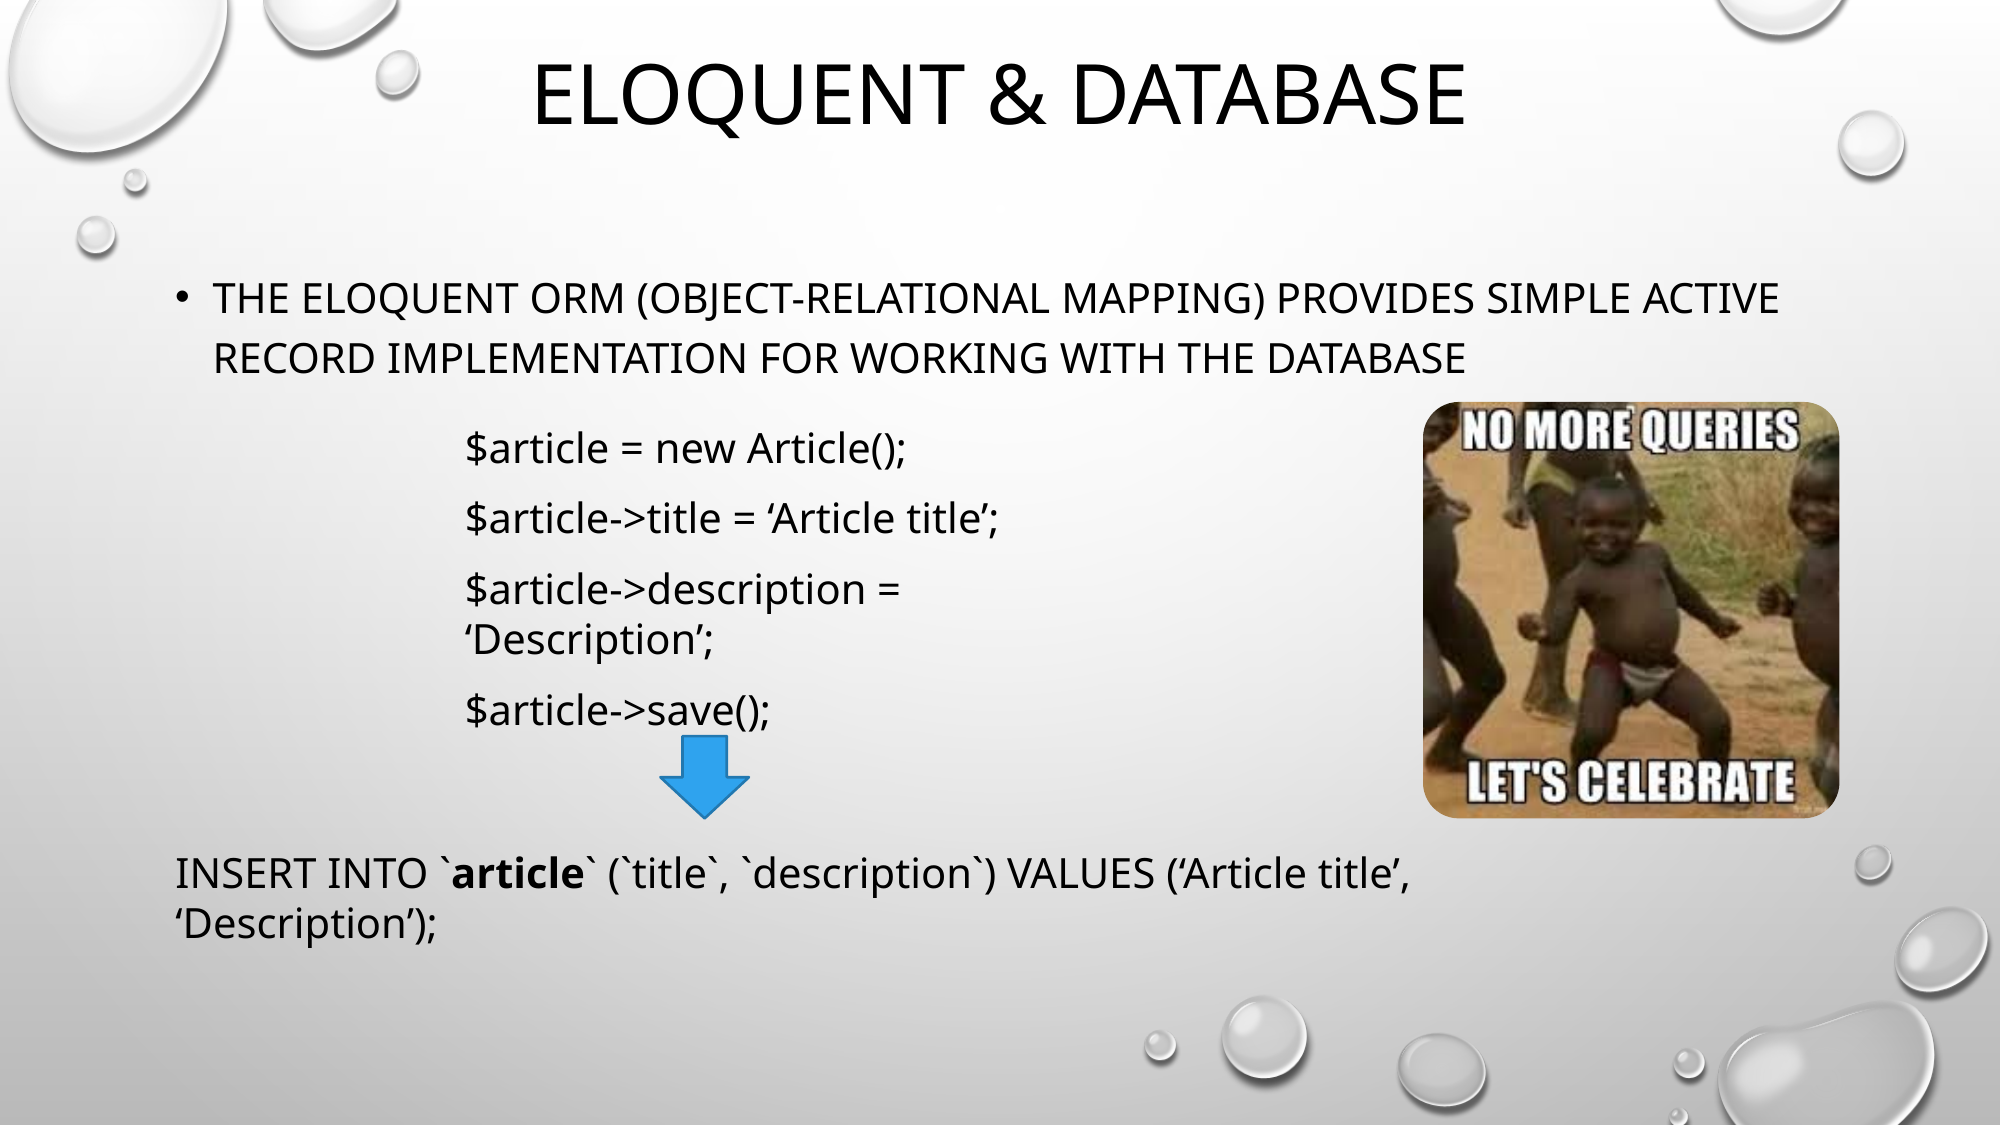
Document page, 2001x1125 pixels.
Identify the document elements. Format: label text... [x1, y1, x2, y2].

text_box The Eloquent ORM (Object-relational mapping) provides simple Active Record implementation for working with the database [160, 254, 1882, 420]
text_box INSERT INTO `article` (`title`, `description`) VALUES (‘Article title’, ‘Description’); [160, 841, 1691, 953]
picture [0, 195, 2000, 1125]
title Eloquent & Database [0, 0, 2000, 195]
text_box [659, 734, 751, 820]
text_box $article = new Article(); $article->title = ‘Article title’; $article->description = ‘Description’; $article->save(); [449, 419, 1110, 737]
